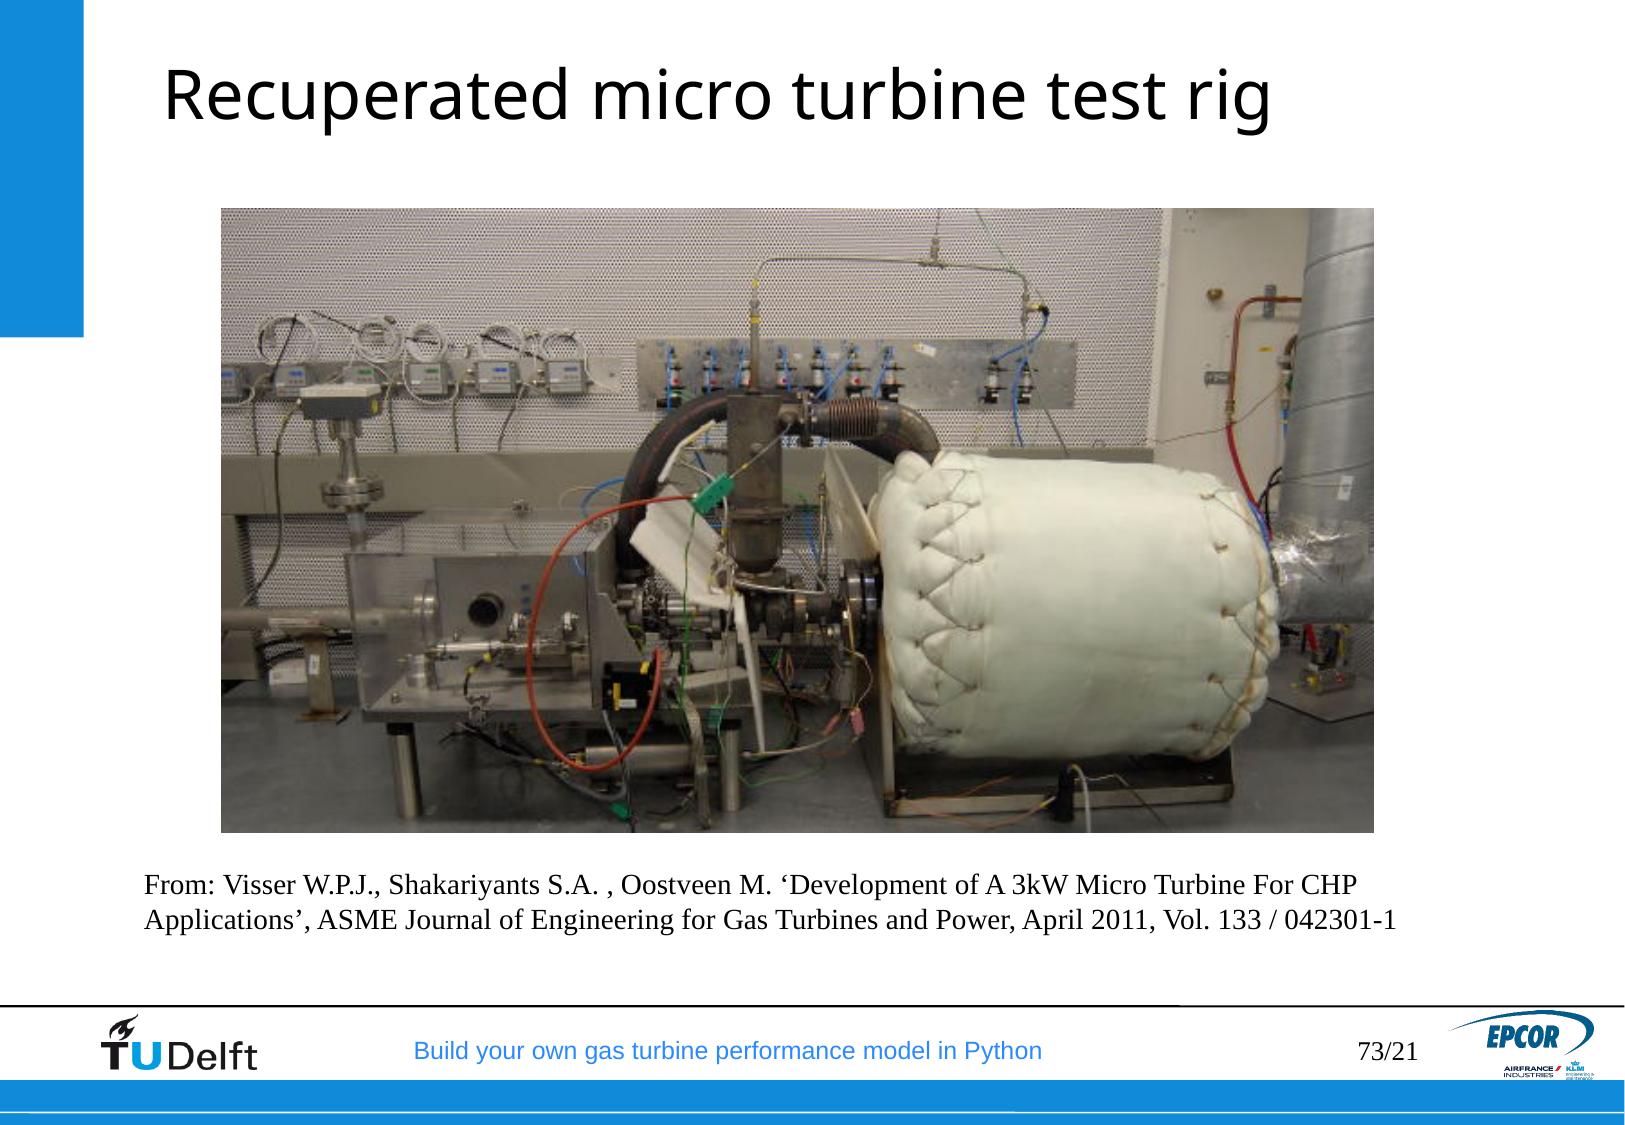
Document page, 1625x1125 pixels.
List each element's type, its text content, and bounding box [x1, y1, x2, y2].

title Recuperated micro turbine test rig [162, 42, 1524, 142]
picture [1561, 1010, 1594, 1023]
picture [1447, 1010, 1594, 1080]
text_box From: Visser W.P.J., Shakariyants S.A. , Oostveen M. ‘Development of A 3kW Micro Turbine For CHP Applications’, ASME Journal of Engineering for Gas Turbines and Power, April 2011, Vol. 133 / 042301-1 [129, 858, 1524, 943]
picture [101, 1014, 260, 1072]
picture [221, 207, 1374, 833]
